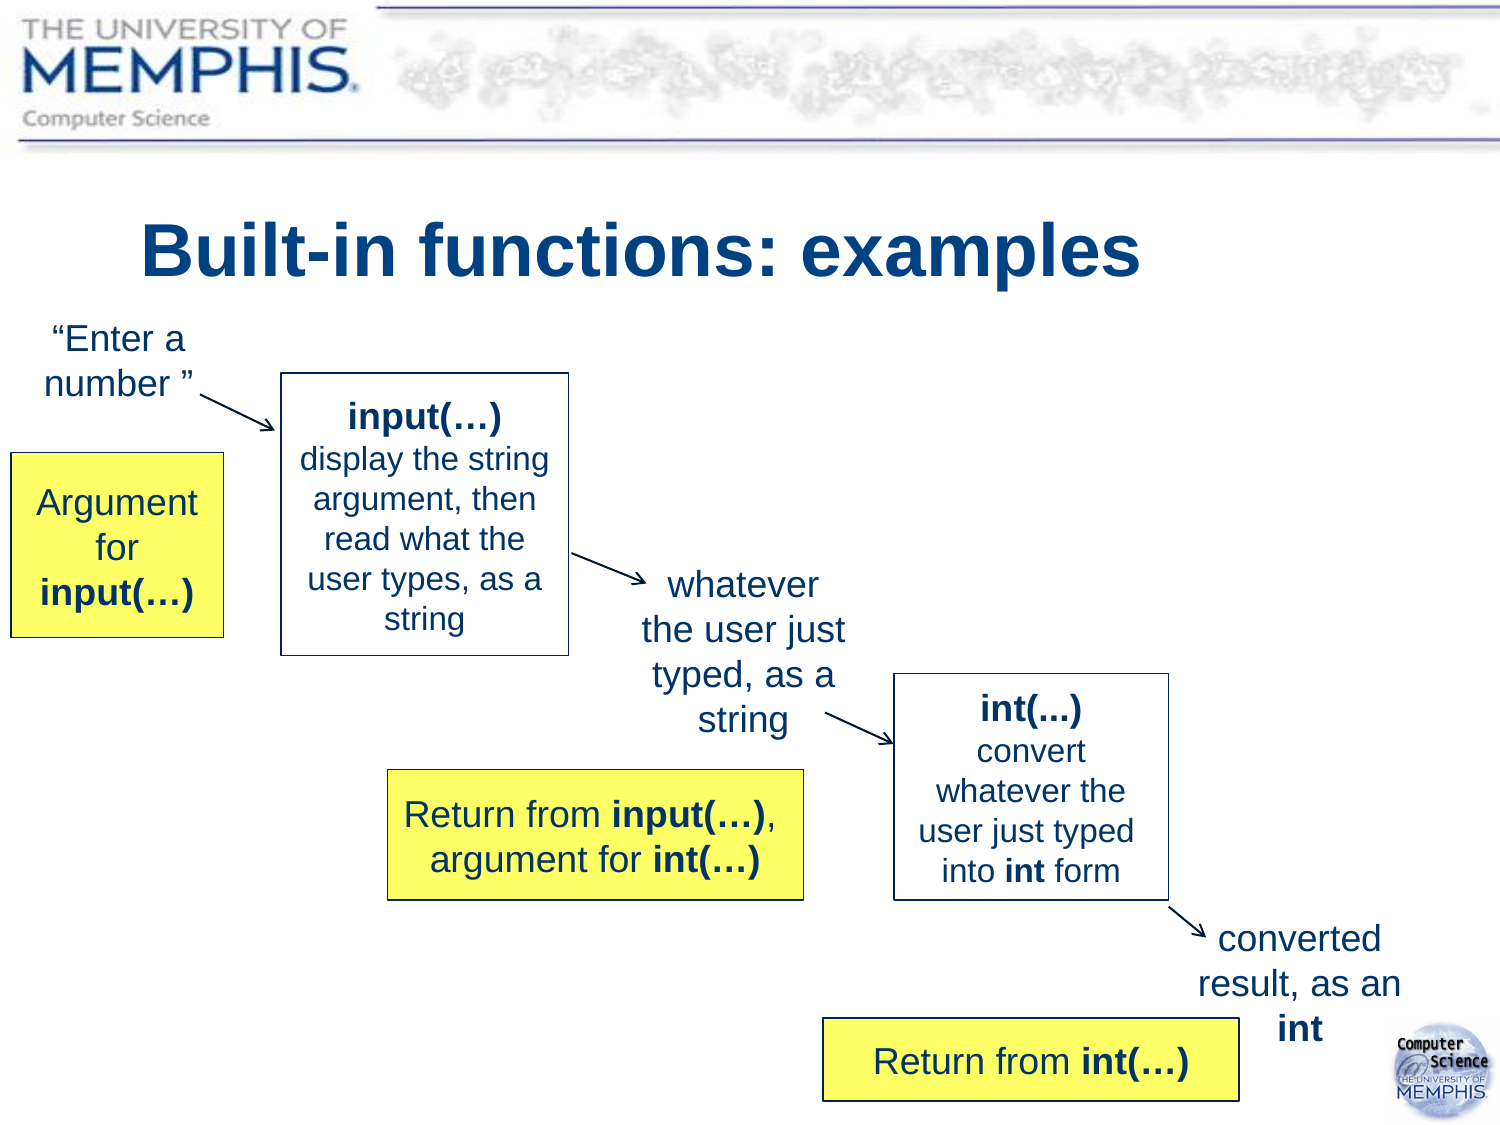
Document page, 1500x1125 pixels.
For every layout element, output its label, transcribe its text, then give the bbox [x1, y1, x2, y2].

picture [1387, 1017, 1500, 1125]
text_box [571, 552, 647, 584]
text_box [824, 712, 894, 745]
text_box Return from int(…) [822, 1017, 1240, 1102]
text_box Argument for input(…) [10, 452, 224, 638]
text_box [1168, 906, 1207, 938]
text_box “Enter a number ” [0, 306, 238, 412]
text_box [199, 394, 276, 431]
text_box input(…) display the string argument, then read what the user types, as a string [280, 372, 569, 656]
title Built-in functions: examples [124, 162, 1426, 301]
text_box int(...) convert whatever the user just typed into int form [893, 673, 1169, 901]
text_box converted result, as an int [1181, 906, 1419, 1057]
text_box Return from input(…), argument for int(…) [387, 769, 804, 901]
picture [0, 0, 1500, 163]
text_box whatever the user just typed, as a string [624, 553, 863, 748]
